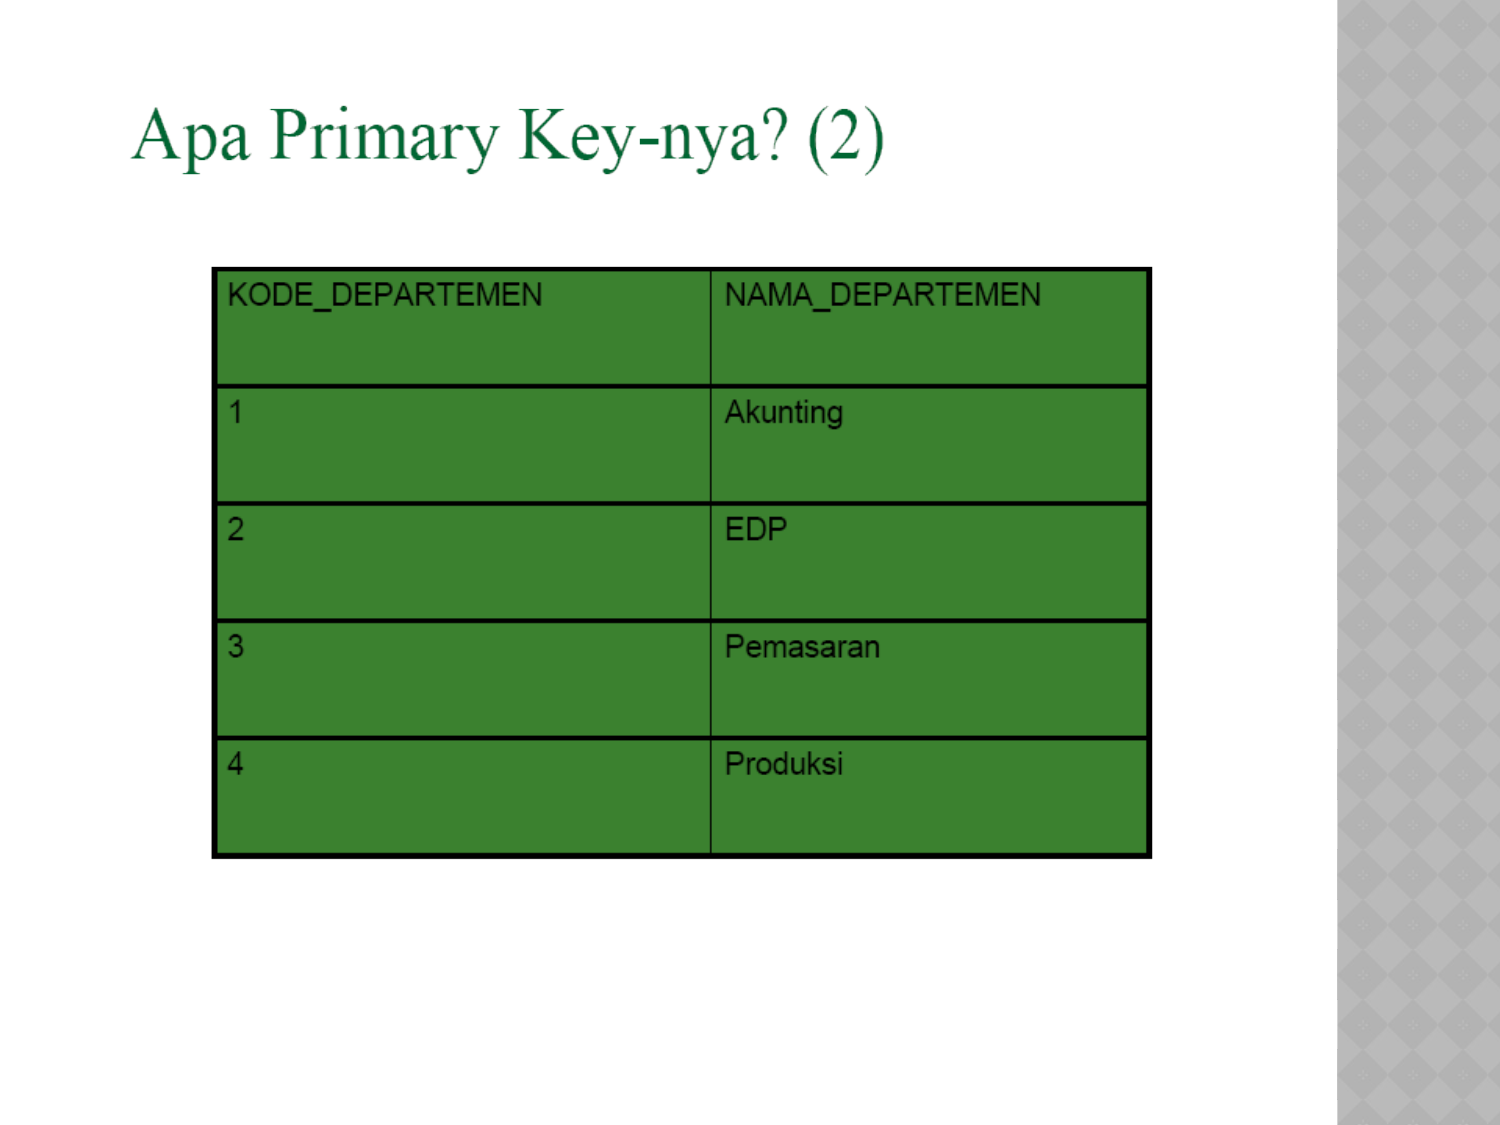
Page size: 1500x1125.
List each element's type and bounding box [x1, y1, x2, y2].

picture [124, 87, 1176, 865]
